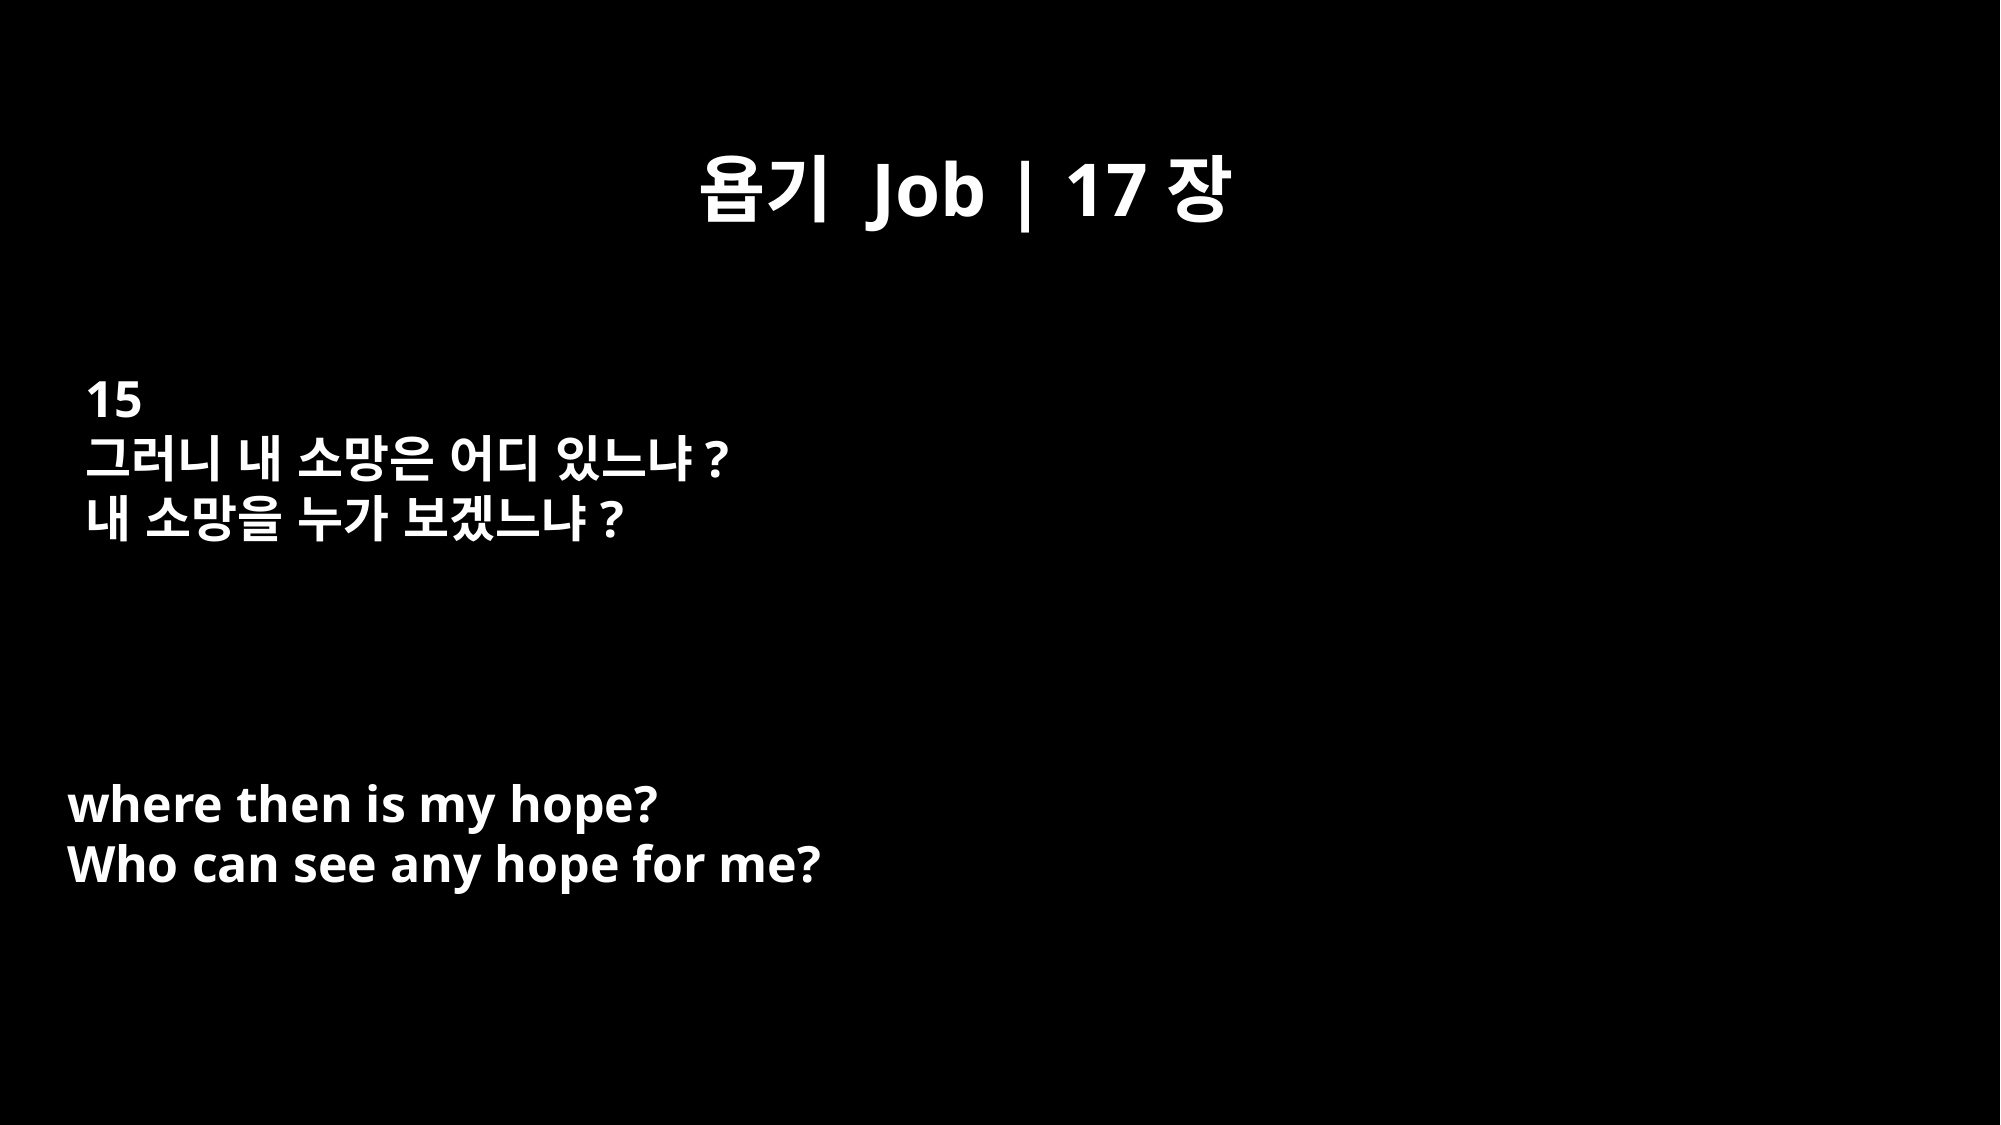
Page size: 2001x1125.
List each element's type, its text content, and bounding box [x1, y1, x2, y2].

text_box where then is my hope? Who can see any hope for me? [52, 764, 837, 900]
text_box 욥기 Job | 17장 [683, 136, 1249, 239]
text_box 15 그러니 내 소망은 어디 있느냐? 내 소망을 누가 보겠느냐? [71, 359, 758, 555]
